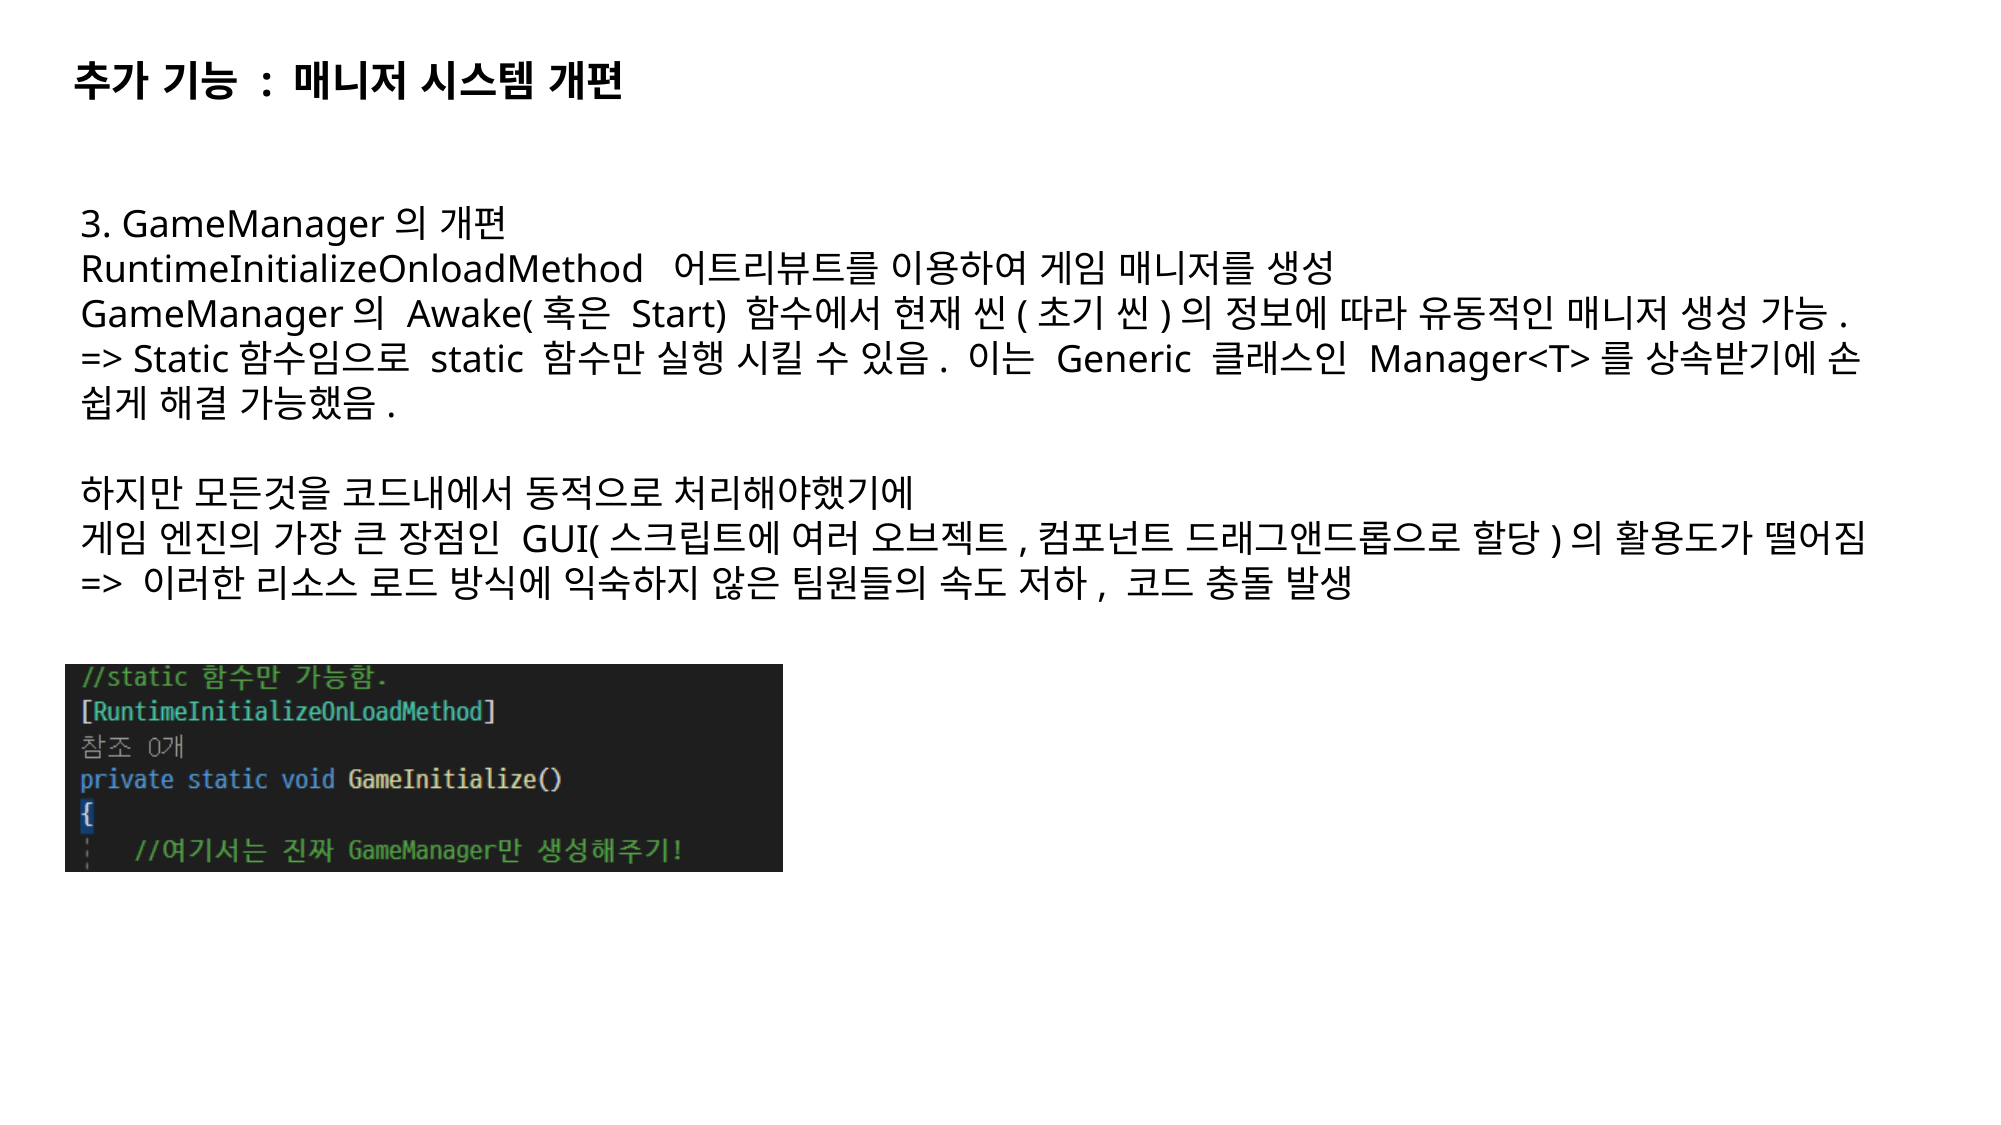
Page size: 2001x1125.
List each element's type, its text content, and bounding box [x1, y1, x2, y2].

text_box 3. GameManager의 개편 RuntimeInitializeOnloadMethod 어트리뷰트를 이용하여 게임 매니저를 생성 GameManager의 Awake(혹은 Start) 함수에서 현재 씬(초기 씬)의 정보에 따라 유동적인 매니저 생성 가능. => Static함수임으로 static 함수만 실행 시킬 수 있음. 이는 Generic 클래스인 Manager<T>를 상속받기에 손 쉽게 해결 가능했음. 하지만 모든것을 코드내에서 동적으로 처리해야했기에 게임 엔진의 가장 큰 장점인 GUI(스크립트에 여러 오브젝트,컴포넌트 드래그앤드롭으로 할당)의 활용도가 떨어짐 => 이러한 리소스 로드 방식에 익숙하지 않은 팀원들의 속도 저하, 코드 충돌 발생 [65, 192, 1942, 703]
picture [65, 664, 783, 872]
text_box 추가 기능 : 매니저 시스템 개편 [58, 44, 1010, 250]
